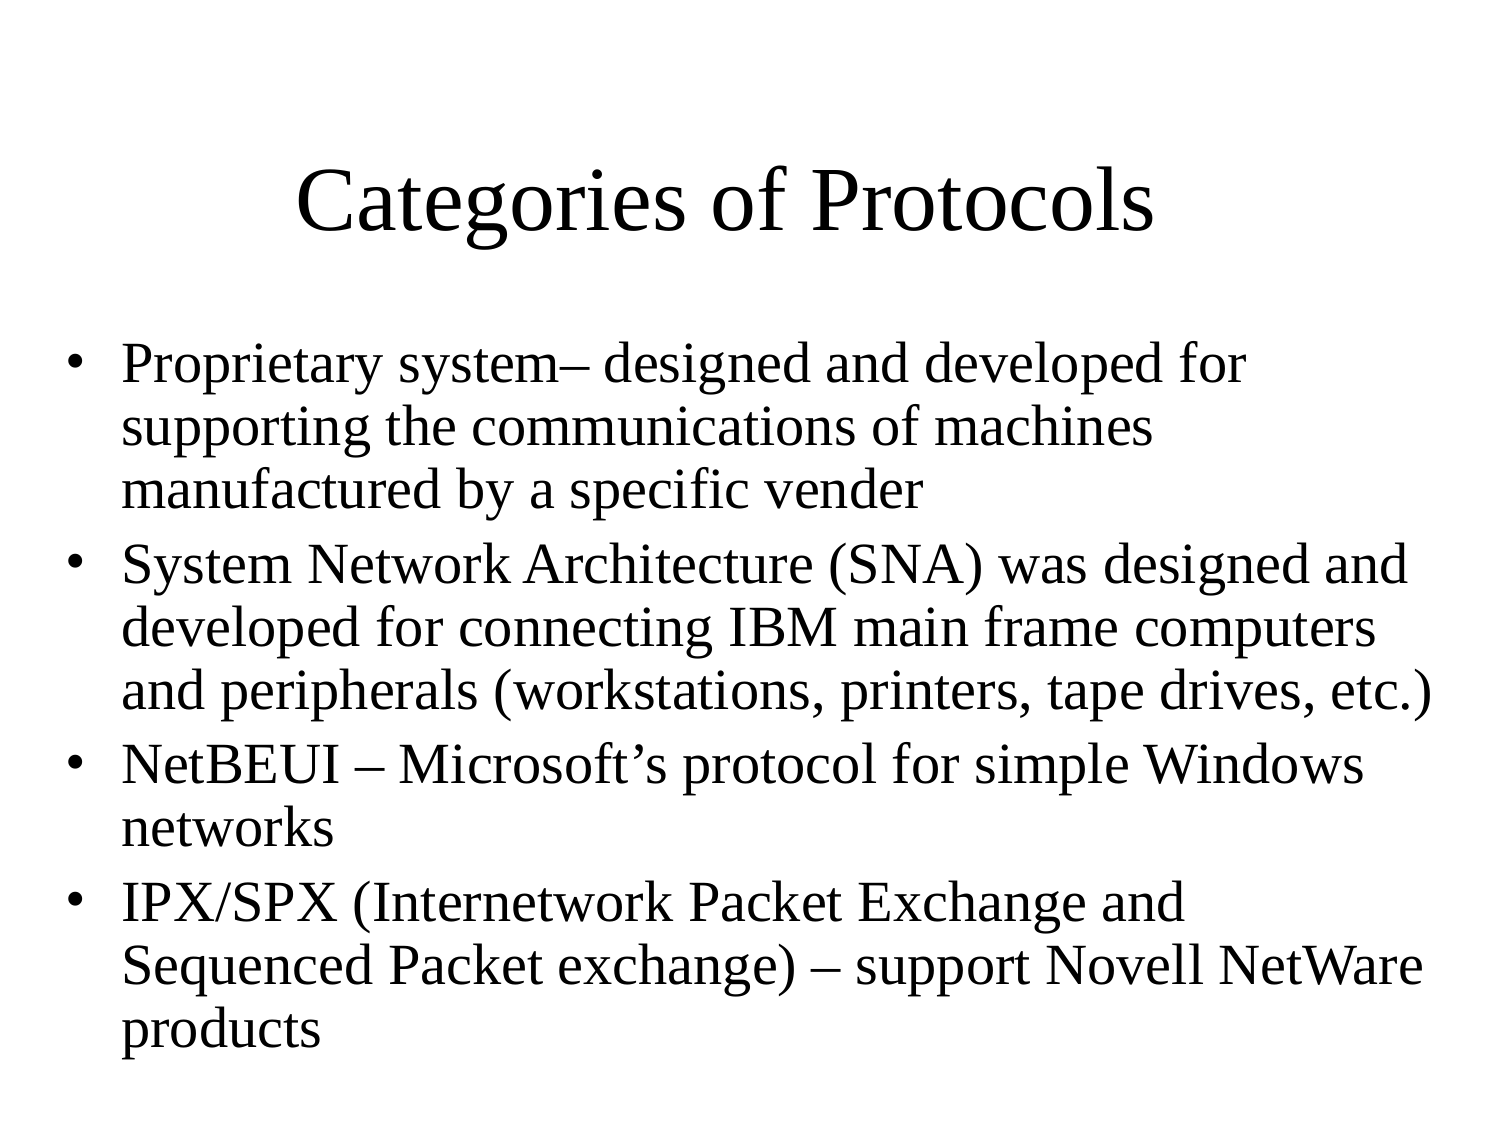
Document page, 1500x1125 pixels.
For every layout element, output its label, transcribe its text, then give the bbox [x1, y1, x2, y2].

title Categories of Protocols [112, 99, 1388, 288]
list Proprietary system– designed and developed for supporting the communications of machines manufactured by a specific vender System Network Architecture (SNA) was designed and developed for connecting IBM main frame computers and peripherals (workstations, printers, tape drives, etc.) NetBEUI – Microsoft’s protocol for simple Windows networks IPX/SPX (Internetwork Packet Exchange and Sequenced Packet exchange) – support Novell NetWare products [50, 324, 1450, 1000]
